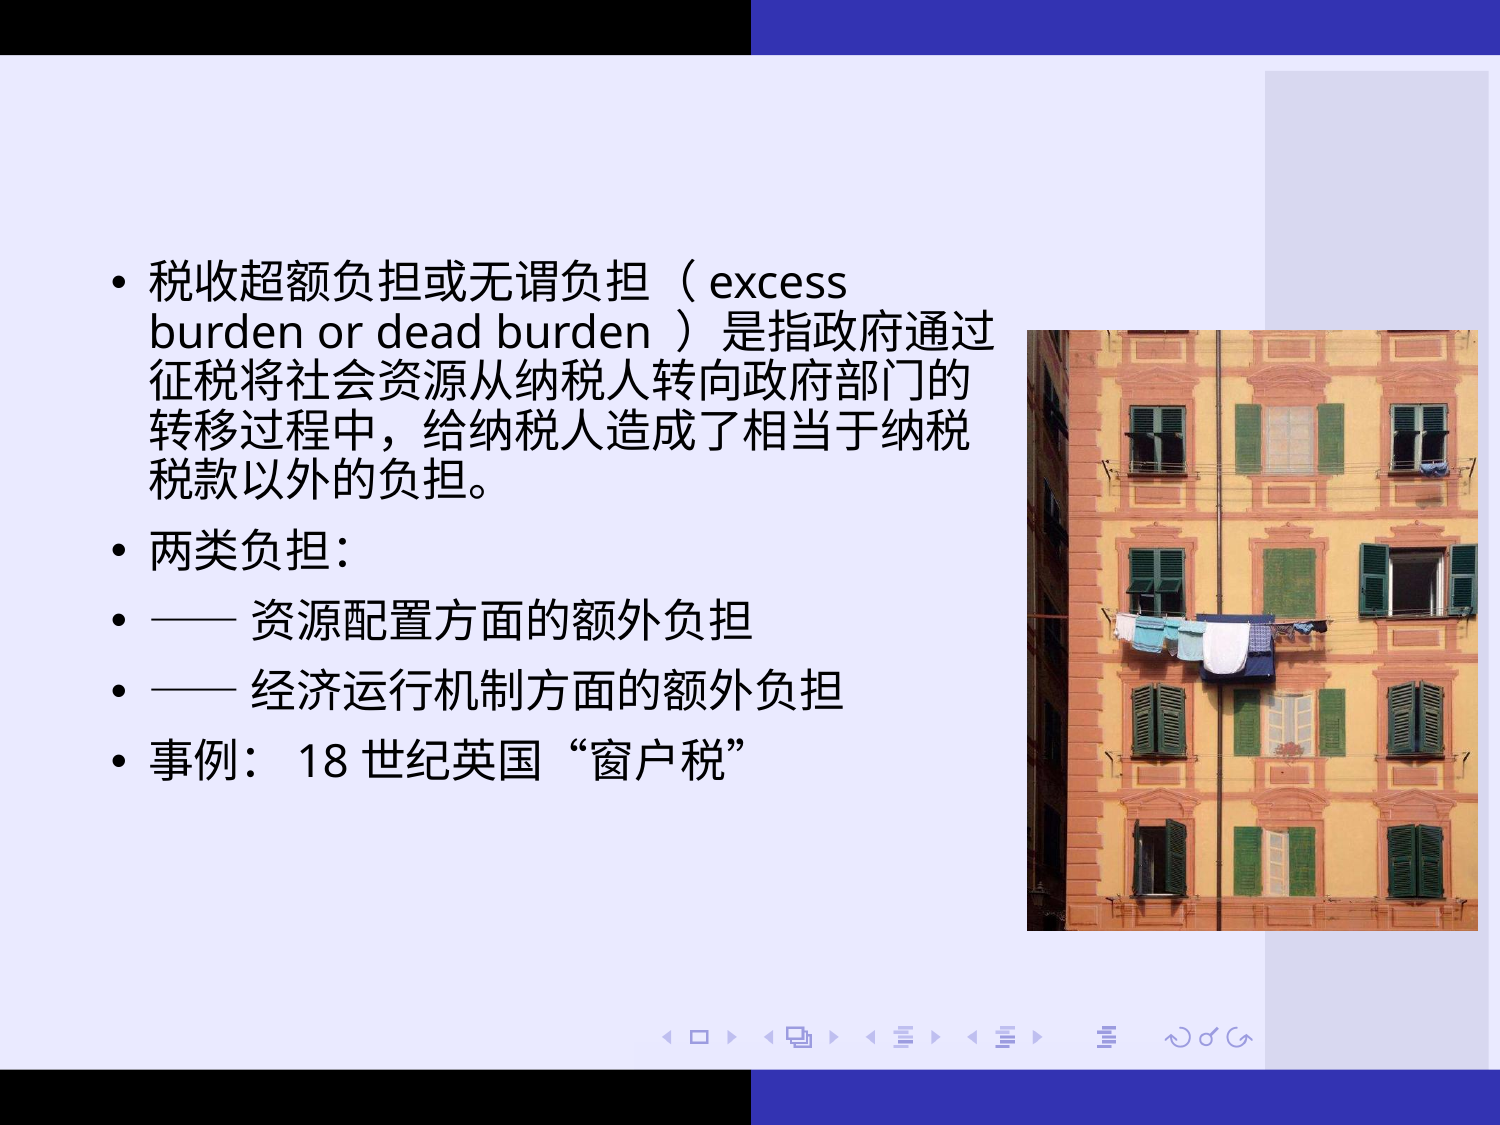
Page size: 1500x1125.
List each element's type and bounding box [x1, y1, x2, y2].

text_box [0, 0, 1500, 1125]
picture [1027, 330, 1478, 931]
